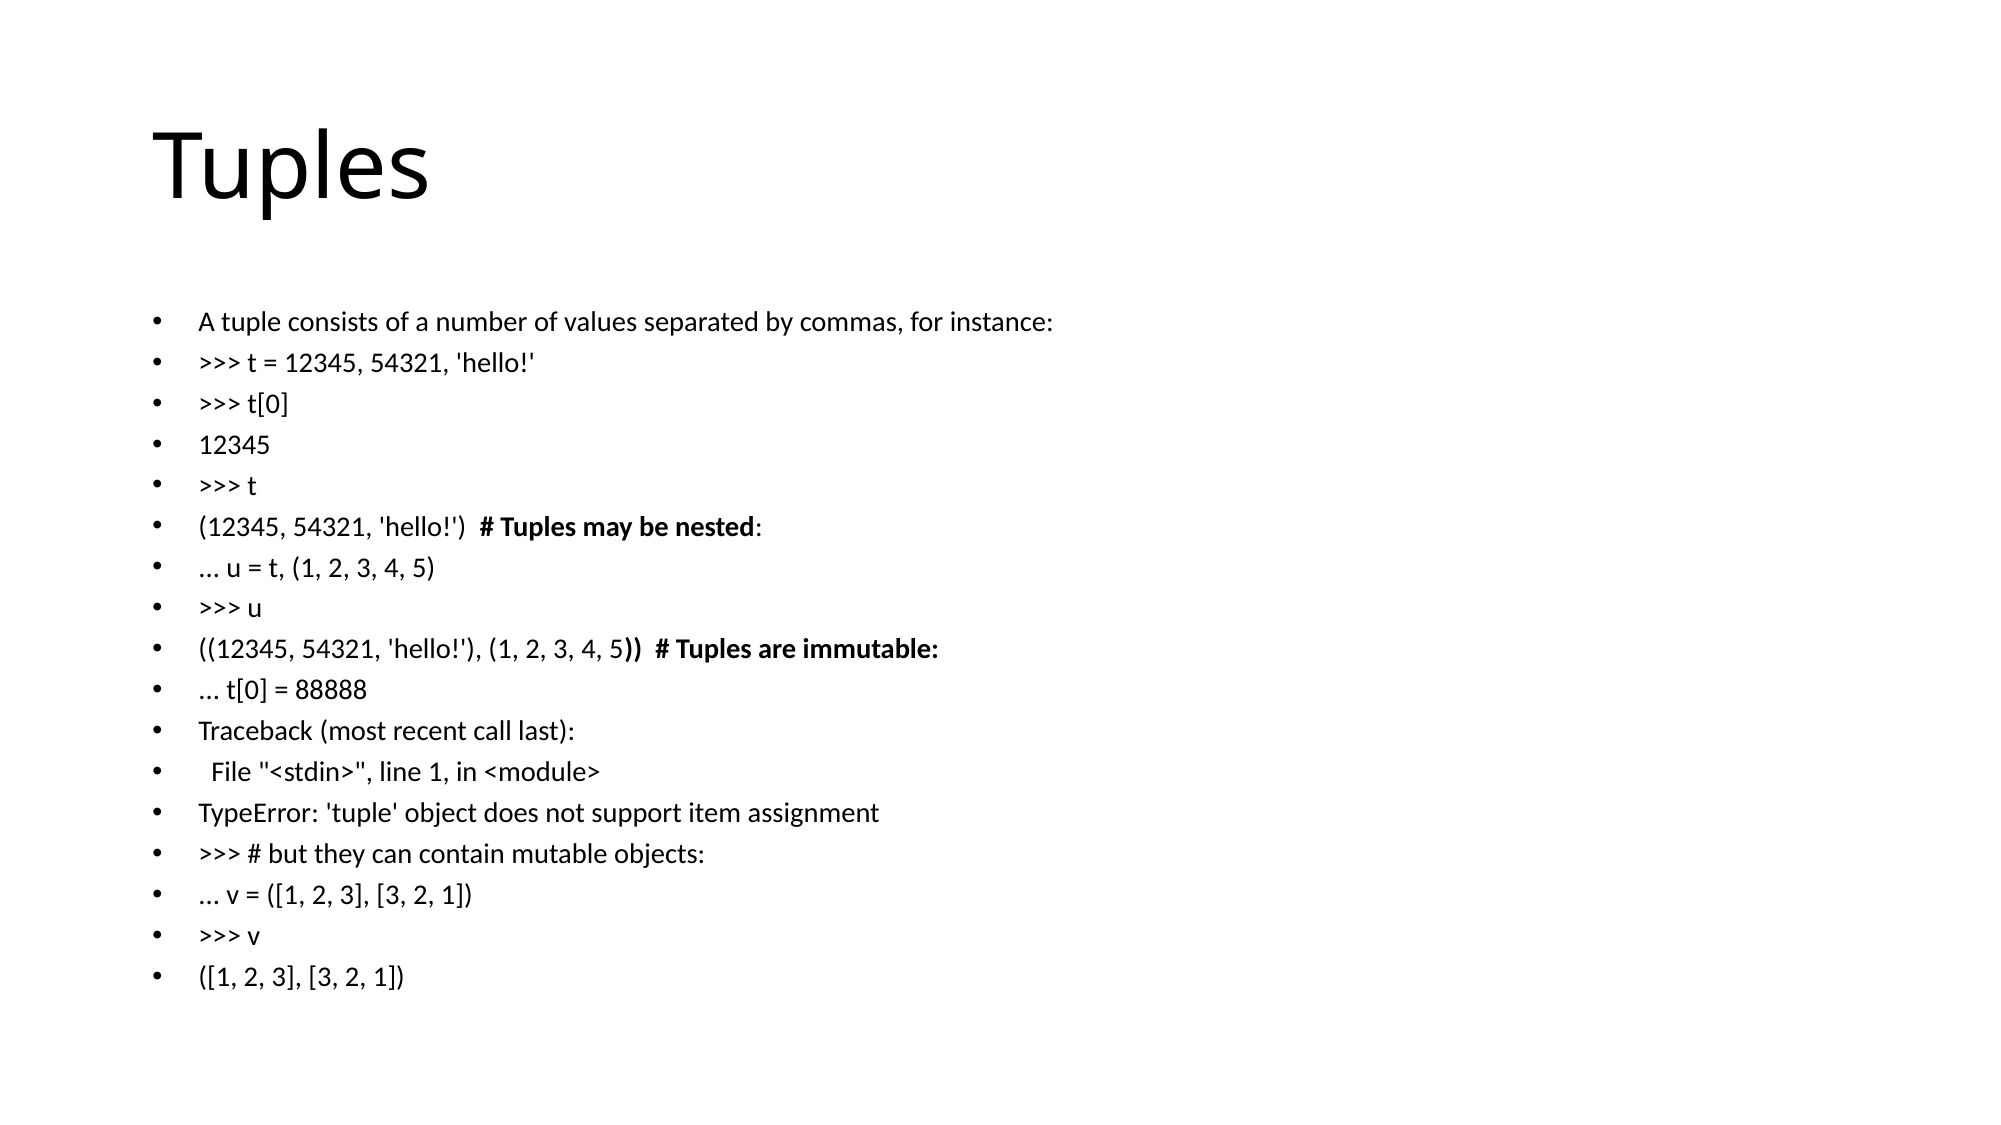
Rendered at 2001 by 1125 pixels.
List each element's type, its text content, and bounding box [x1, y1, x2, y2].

list A tuple consists of a number of values separated by commas, for instance: >>> t = 12345, 54321, 'hello!' >>> t[0] 12345 >>> t (12345, 54321, 'hello!') # Tuples may be nested: ... u = t, (1, 2, 3, 4, 5) >>> u ((12345, 54321, 'hello!'), (1, 2, 3, 4, 5)) # Tuples are immutable: ... t[0] = 88888 Traceback (most recent call last): File "<stdin>", line 1, in <module> TypeError: 'tuple' object does not support item assignment >>> # but they can contain mutable objects: ... v = ([1, 2, 3], [3, 2, 1]) >>> v ([1, 2, 3], [3, 2, 1]) [137, 299, 1863, 1014]
title Tuples [137, 59, 1863, 278]
